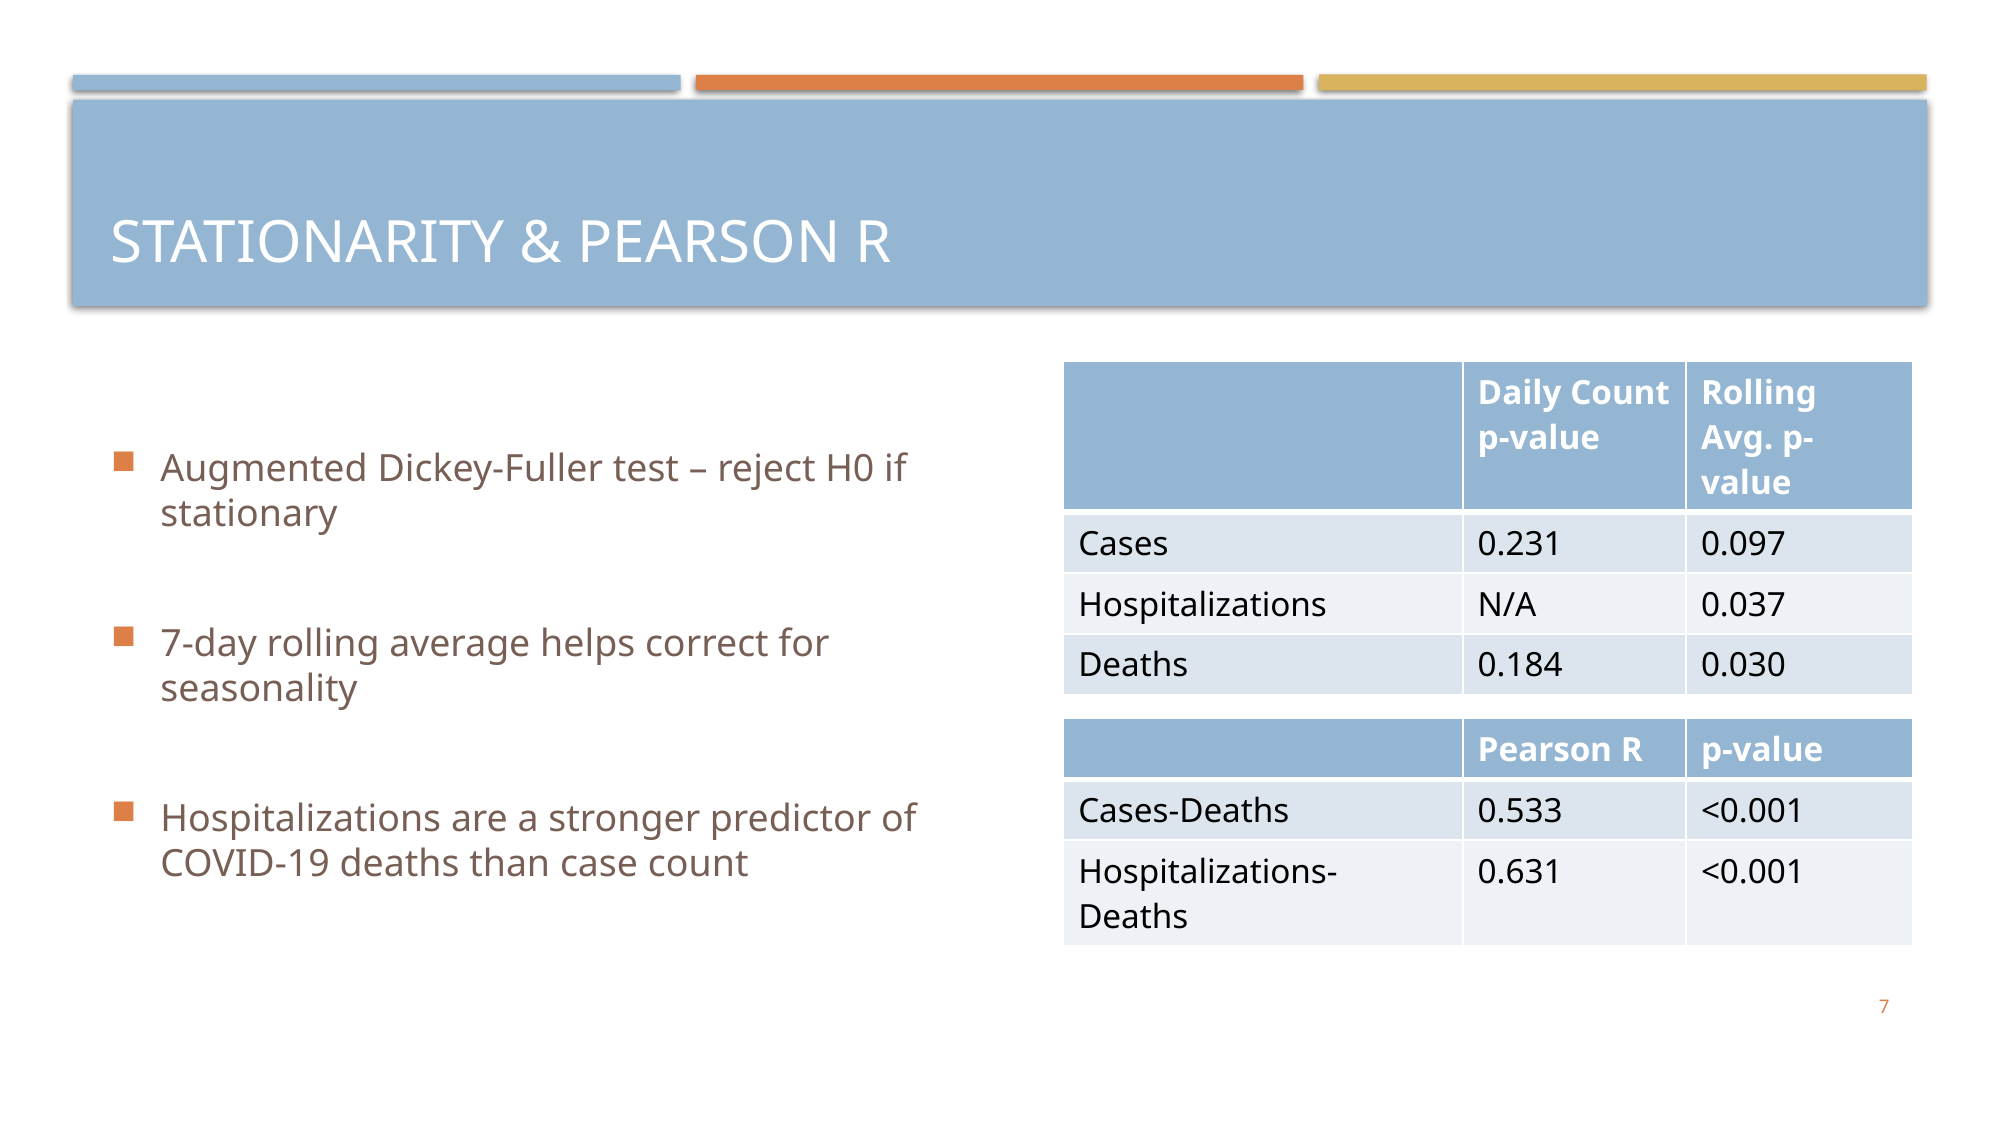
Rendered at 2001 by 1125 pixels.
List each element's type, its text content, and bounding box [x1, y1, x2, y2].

table_header Rolling Avg. p-value [1687, 362, 1912, 509]
table_cell Deaths [1064, 635, 1462, 694]
table_cell Cases-Deaths [1064, 782, 1462, 839]
table_cell 0.030 [1687, 635, 1912, 694]
table_cell <0.001 [1687, 841, 1912, 945]
table_header p-value [1687, 719, 1912, 777]
title Stationarity & Pearson R [95, 119, 1905, 282]
table_cell 0.533 [1464, 782, 1685, 839]
table_header Daily Count p-value [1464, 362, 1685, 509]
table_cell Hospitalizations-Deaths [1064, 841, 1462, 945]
table_header [1064, 362, 1462, 509]
list Augmented Dickey-Fuller test – reject H0 if stationary 7-day rolling average helps correct for seasonality Hospitalizations are a stronger predictor of COVID-19 deaths than case count [95, 365, 985, 962]
table_cell Hospitalizations [1064, 574, 1462, 633]
table_cell N/A [1464, 574, 1685, 633]
table_cell Cases [1064, 515, 1462, 572]
table_cell 0.184 [1464, 635, 1685, 694]
table_header [1064, 719, 1462, 777]
table_cell 0.037 [1687, 574, 1912, 633]
table_cell 0.097 [1687, 515, 1912, 572]
table_cell 0.231 [1464, 515, 1685, 572]
table_cell <0.001 [1687, 782, 1912, 839]
table_header Pearson R [1464, 719, 1685, 777]
table_cell 0.631 [1464, 841, 1685, 945]
slide_number 7 [1732, 977, 1905, 1037]
